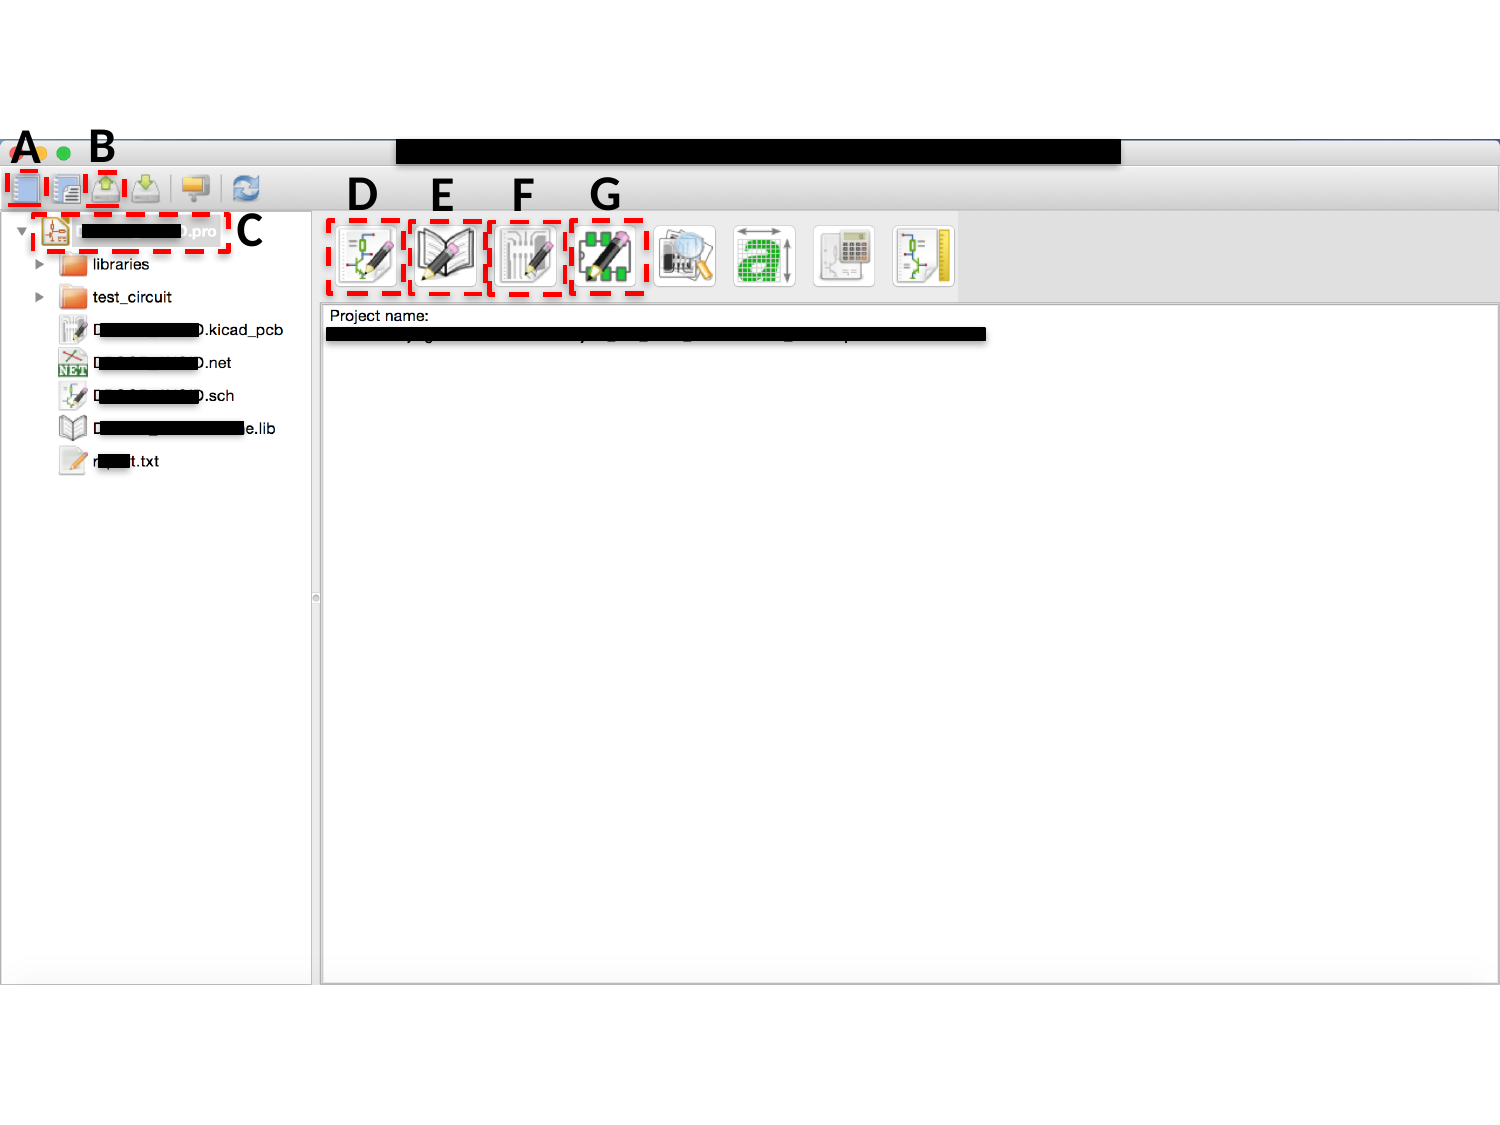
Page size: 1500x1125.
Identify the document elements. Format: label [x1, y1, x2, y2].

text_box [0, 104, 1500, 985]
